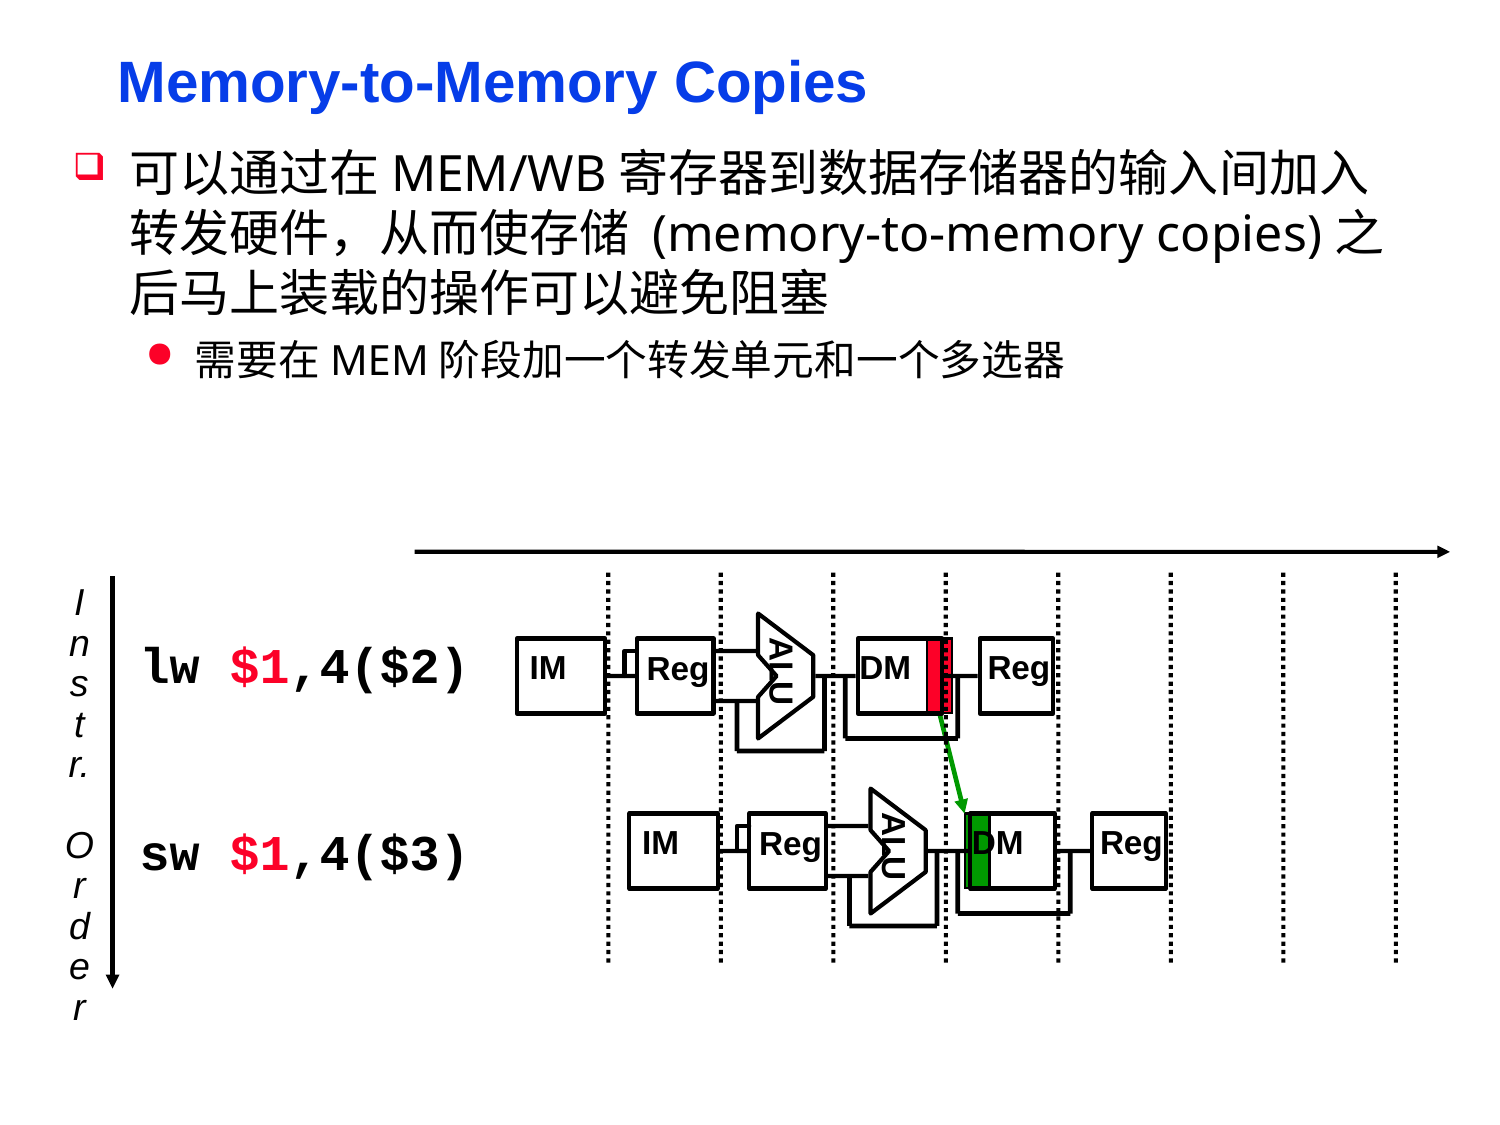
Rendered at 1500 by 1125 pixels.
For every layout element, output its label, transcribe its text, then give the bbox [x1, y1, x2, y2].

text_box I n s t r. O r d e r [50, 576, 109, 1036]
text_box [626, 788, 1178, 927]
text_box [414, 545, 1450, 559]
title Memory-to-Memory Copies [106, 49, 882, 120]
text_box lw $1,4($2) [124, 625, 485, 701]
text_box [514, 613, 1066, 752]
list 可以通过在MEM/WB寄存器到数据存储器的输入间加入转发硬件，从而使存储 (memory-to-memory copies)之后马上装载的操作可以避免阻塞 需要在MEM阶段加一个转发单元和一个多选器 [61, 136, 1401, 394]
text_box [106, 576, 119, 989]
text_box sw $1,4($3) [124, 813, 485, 888]
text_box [608, 572, 1397, 964]
